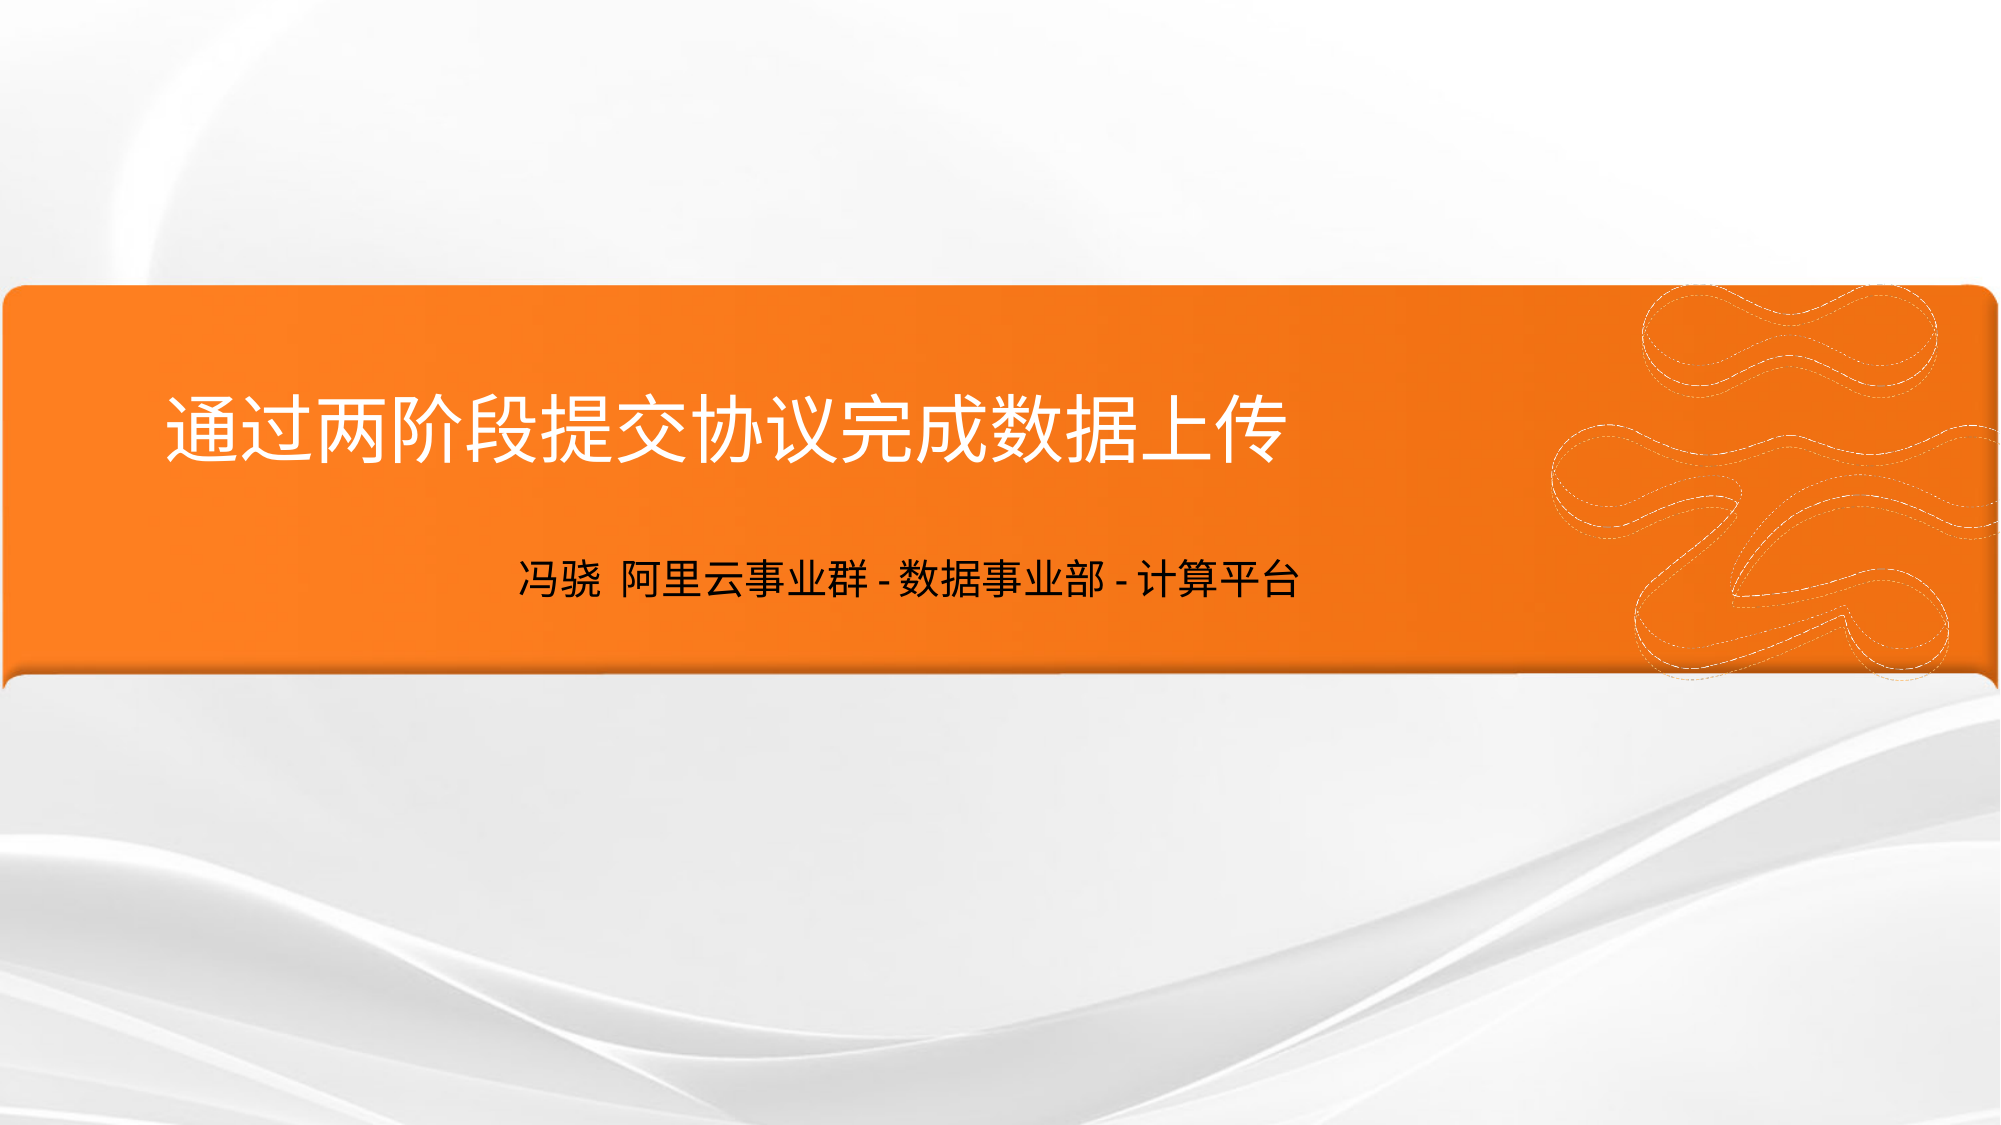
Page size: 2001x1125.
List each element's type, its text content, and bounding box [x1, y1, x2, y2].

title 通过两阶段提交协议完成数据上传 [149, 307, 1850, 549]
table_cell Eventual [1551, 283, 2001, 681]
picture [0, 0, 2001, 1125]
subtitle 冯骁 阿里云事业群-数据事业部-计算平台 [503, 545, 1485, 646]
